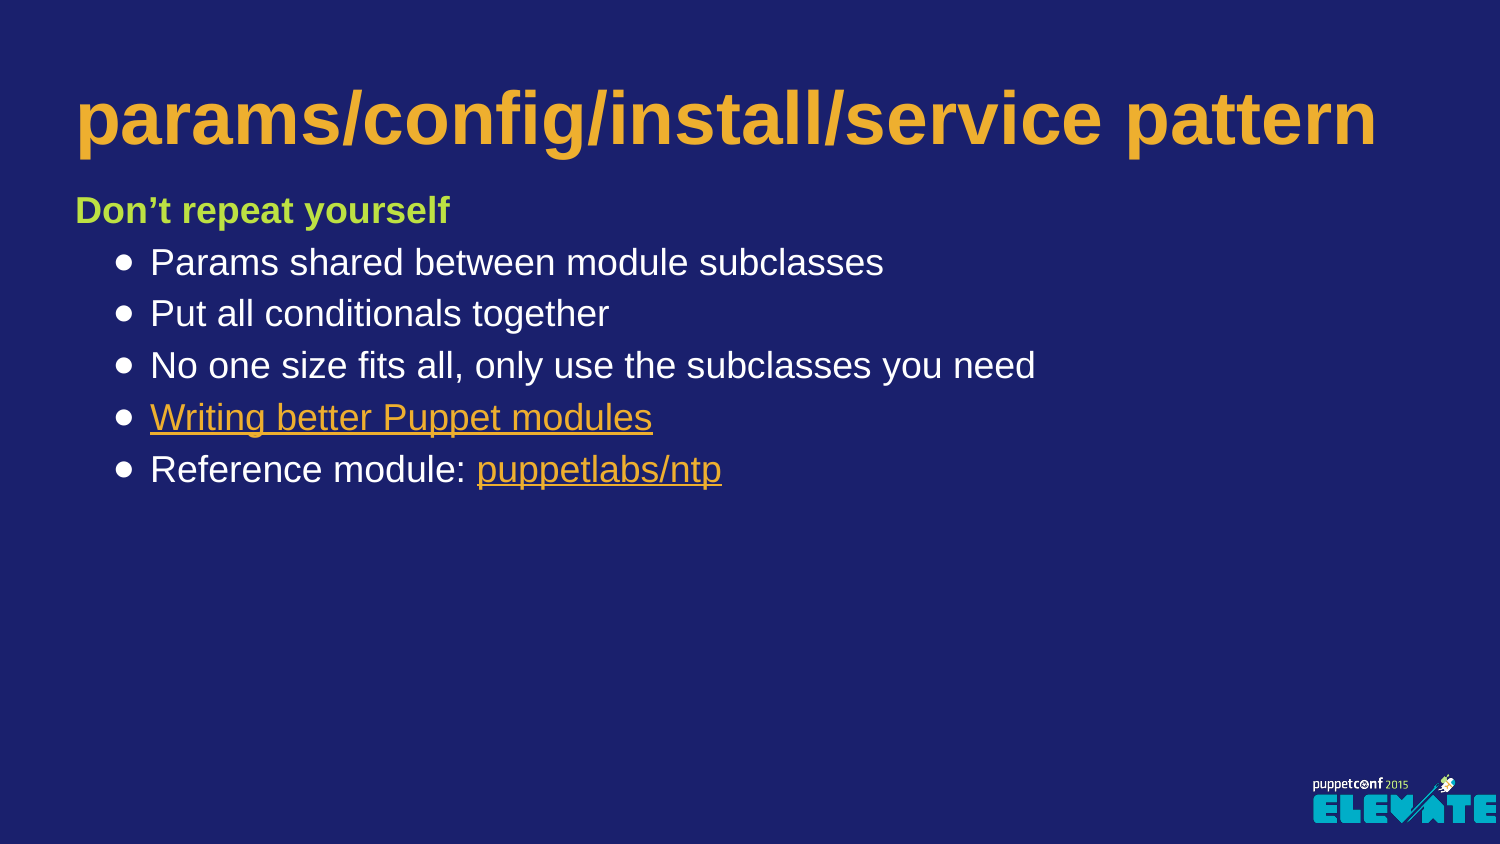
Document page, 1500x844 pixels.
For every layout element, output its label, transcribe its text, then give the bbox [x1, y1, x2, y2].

title params/config/install/service pattern [60, 40, 1440, 165]
list Don’t repeat yourself Params shared between module subclasses Put all conditionals together No one size fits all, only use the subclasses you need Writing better Puppet modules Reference module: puppetlabs/ntp [60, 165, 1440, 775]
picture [1313, 774, 1496, 823]
